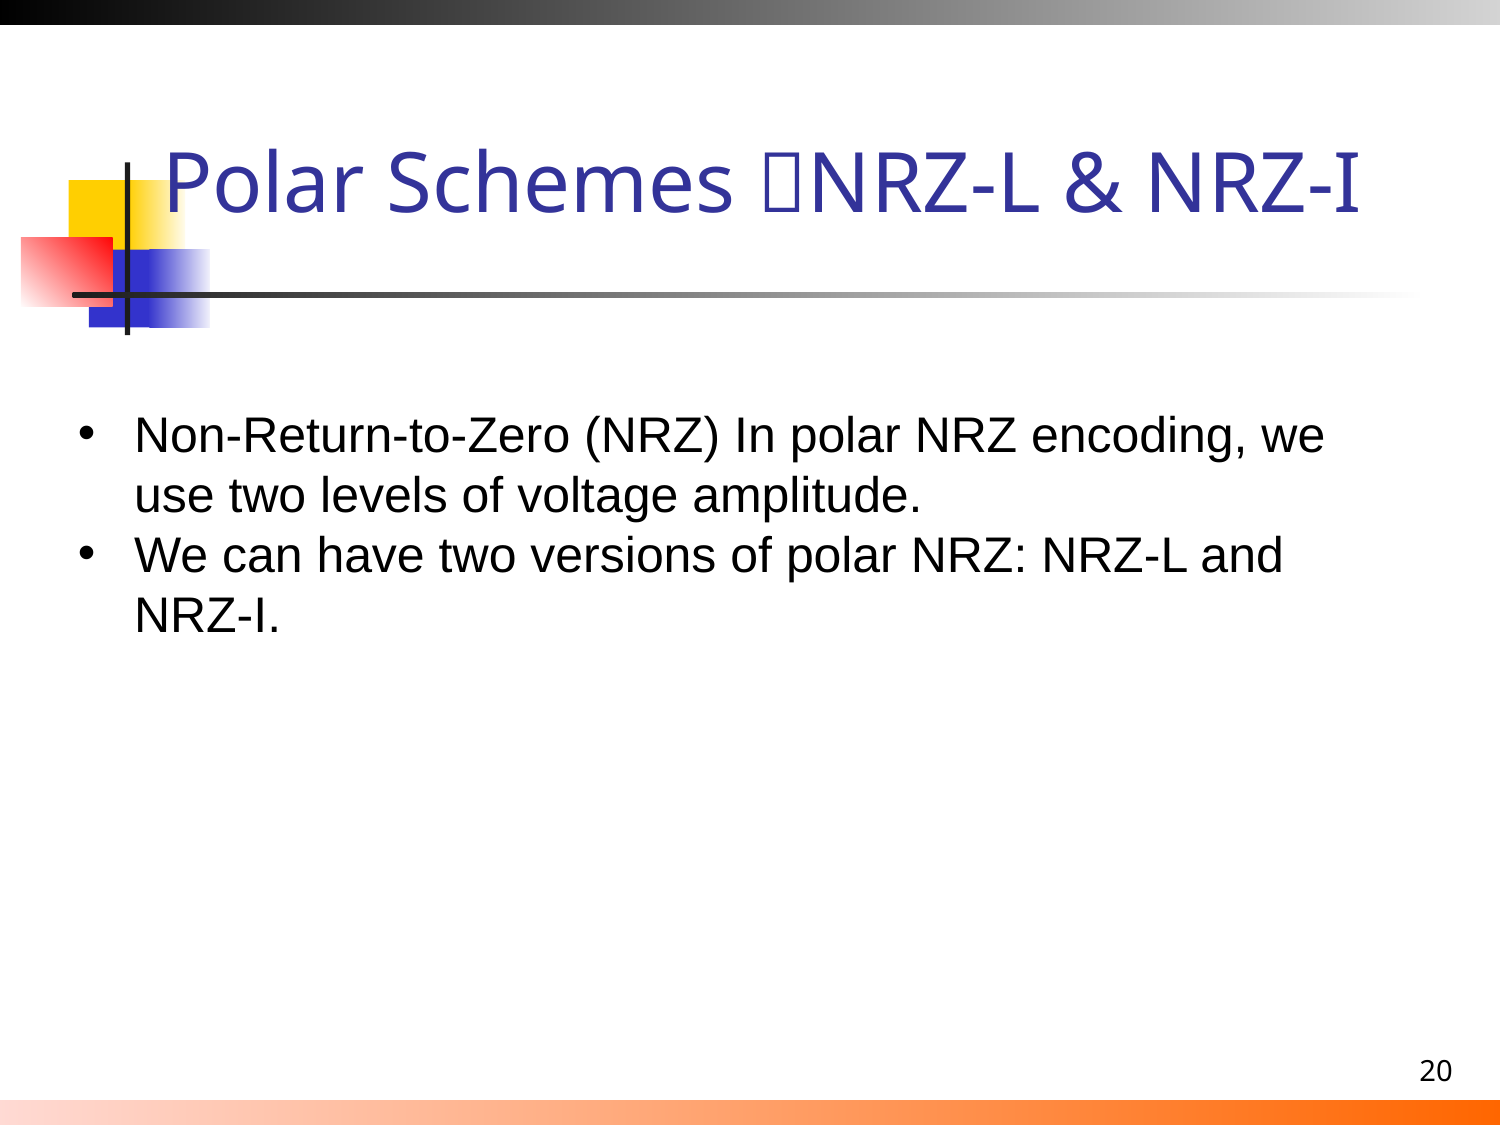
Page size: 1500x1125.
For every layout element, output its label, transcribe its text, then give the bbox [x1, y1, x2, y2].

slide_number 20 [1155, 1024, 1468, 1100]
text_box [592, 1100, 596, 1125]
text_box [932, 1100, 936, 1125]
slide_number 51 [621, 1100, 625, 1125]
text_box Non-Return-to-Zero (NRZ) In polar NRZ encoding, we use two levels of voltage amplitude. We can have two versions of polar NRZ: NRZ-L and NRZ-I. [63, 394, 1423, 650]
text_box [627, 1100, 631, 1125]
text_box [826, 1100, 830, 1125]
title Polar Schemes NRZ-L & NRZ-I [147, 106, 1392, 237]
